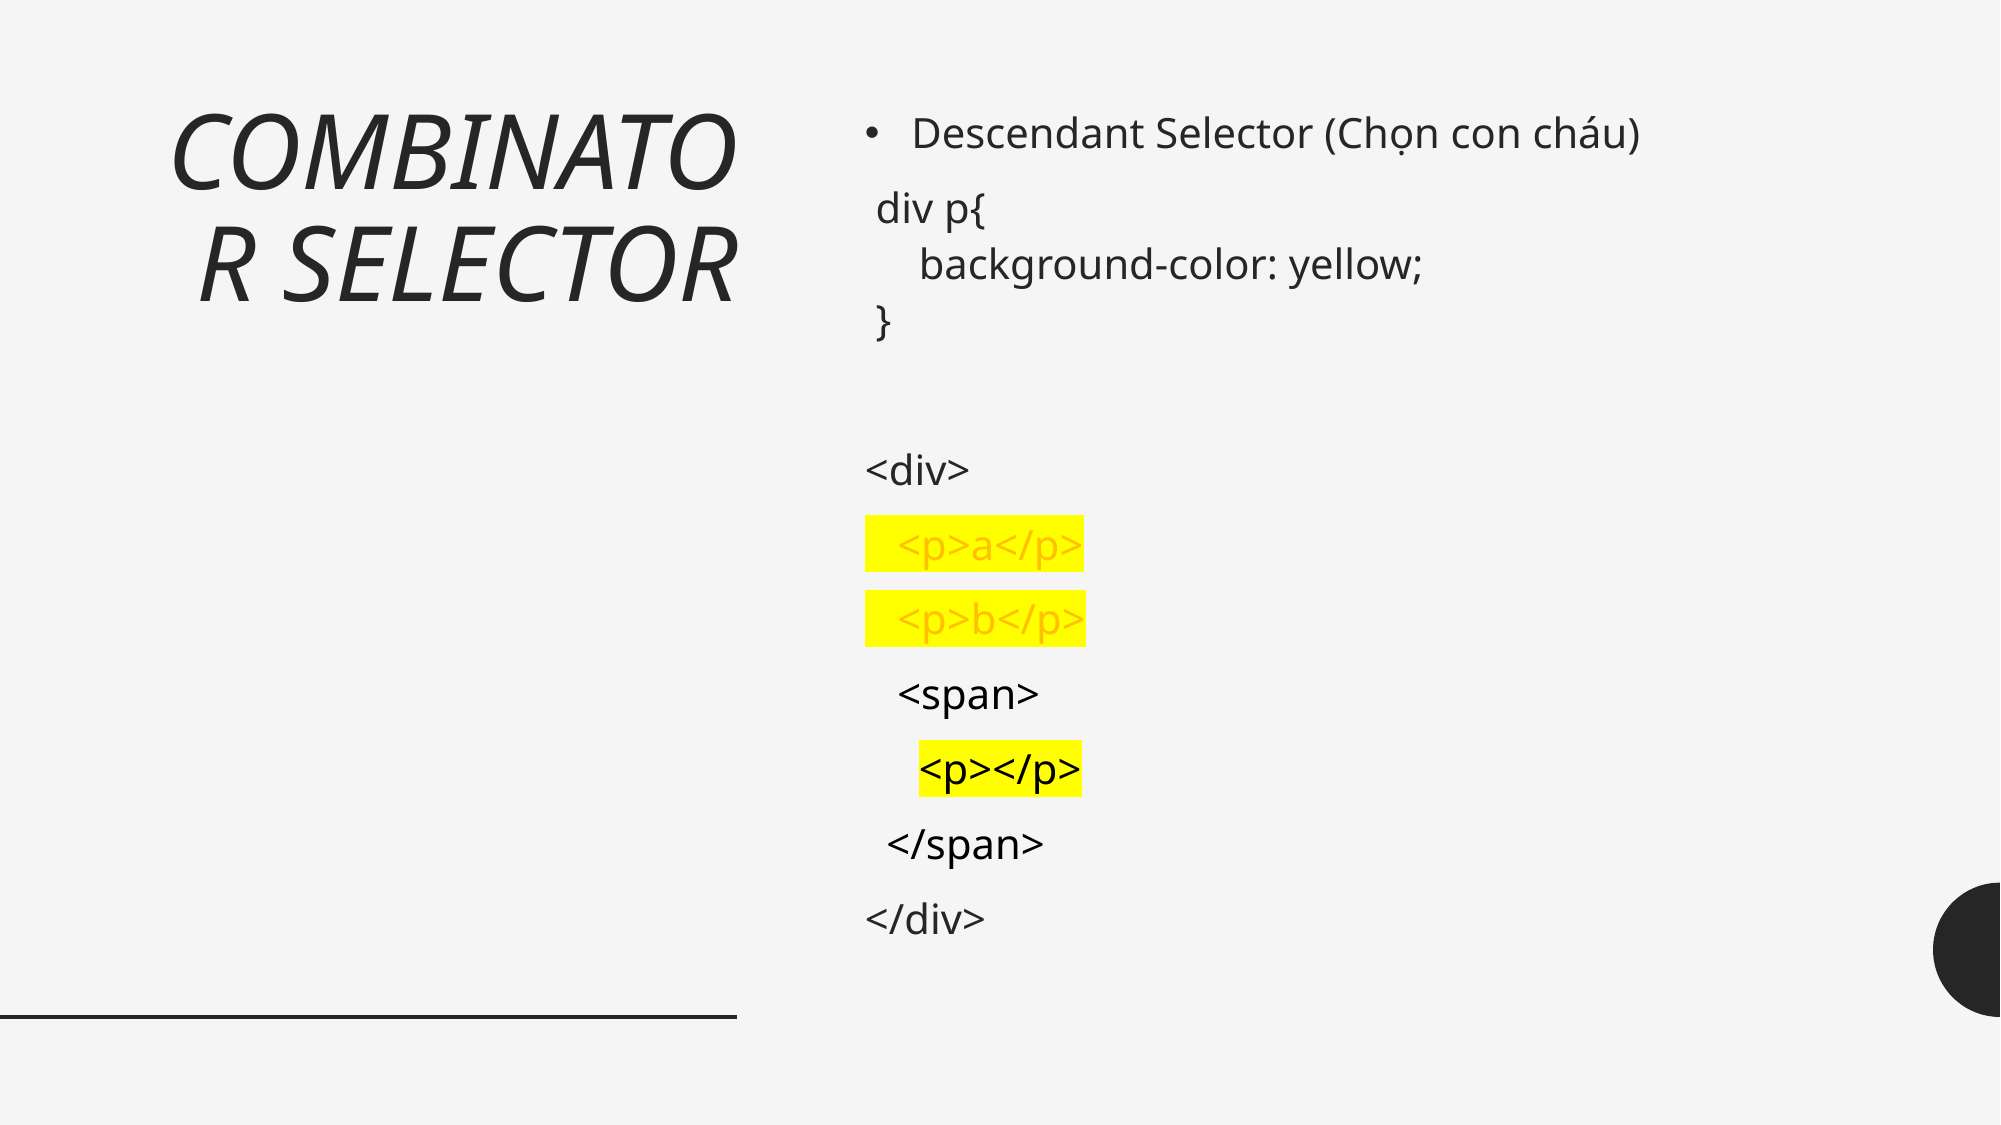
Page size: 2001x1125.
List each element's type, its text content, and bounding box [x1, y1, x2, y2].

list Descendant Selector (Chọn con cháu) div p{ background-color: yellow; } <div> <p>a</p> <p>b</p> <span> <p></p> </span> </div> [849, 93, 1875, 1022]
title COMBINATOR SELECTOR [125, 91, 754, 905]
